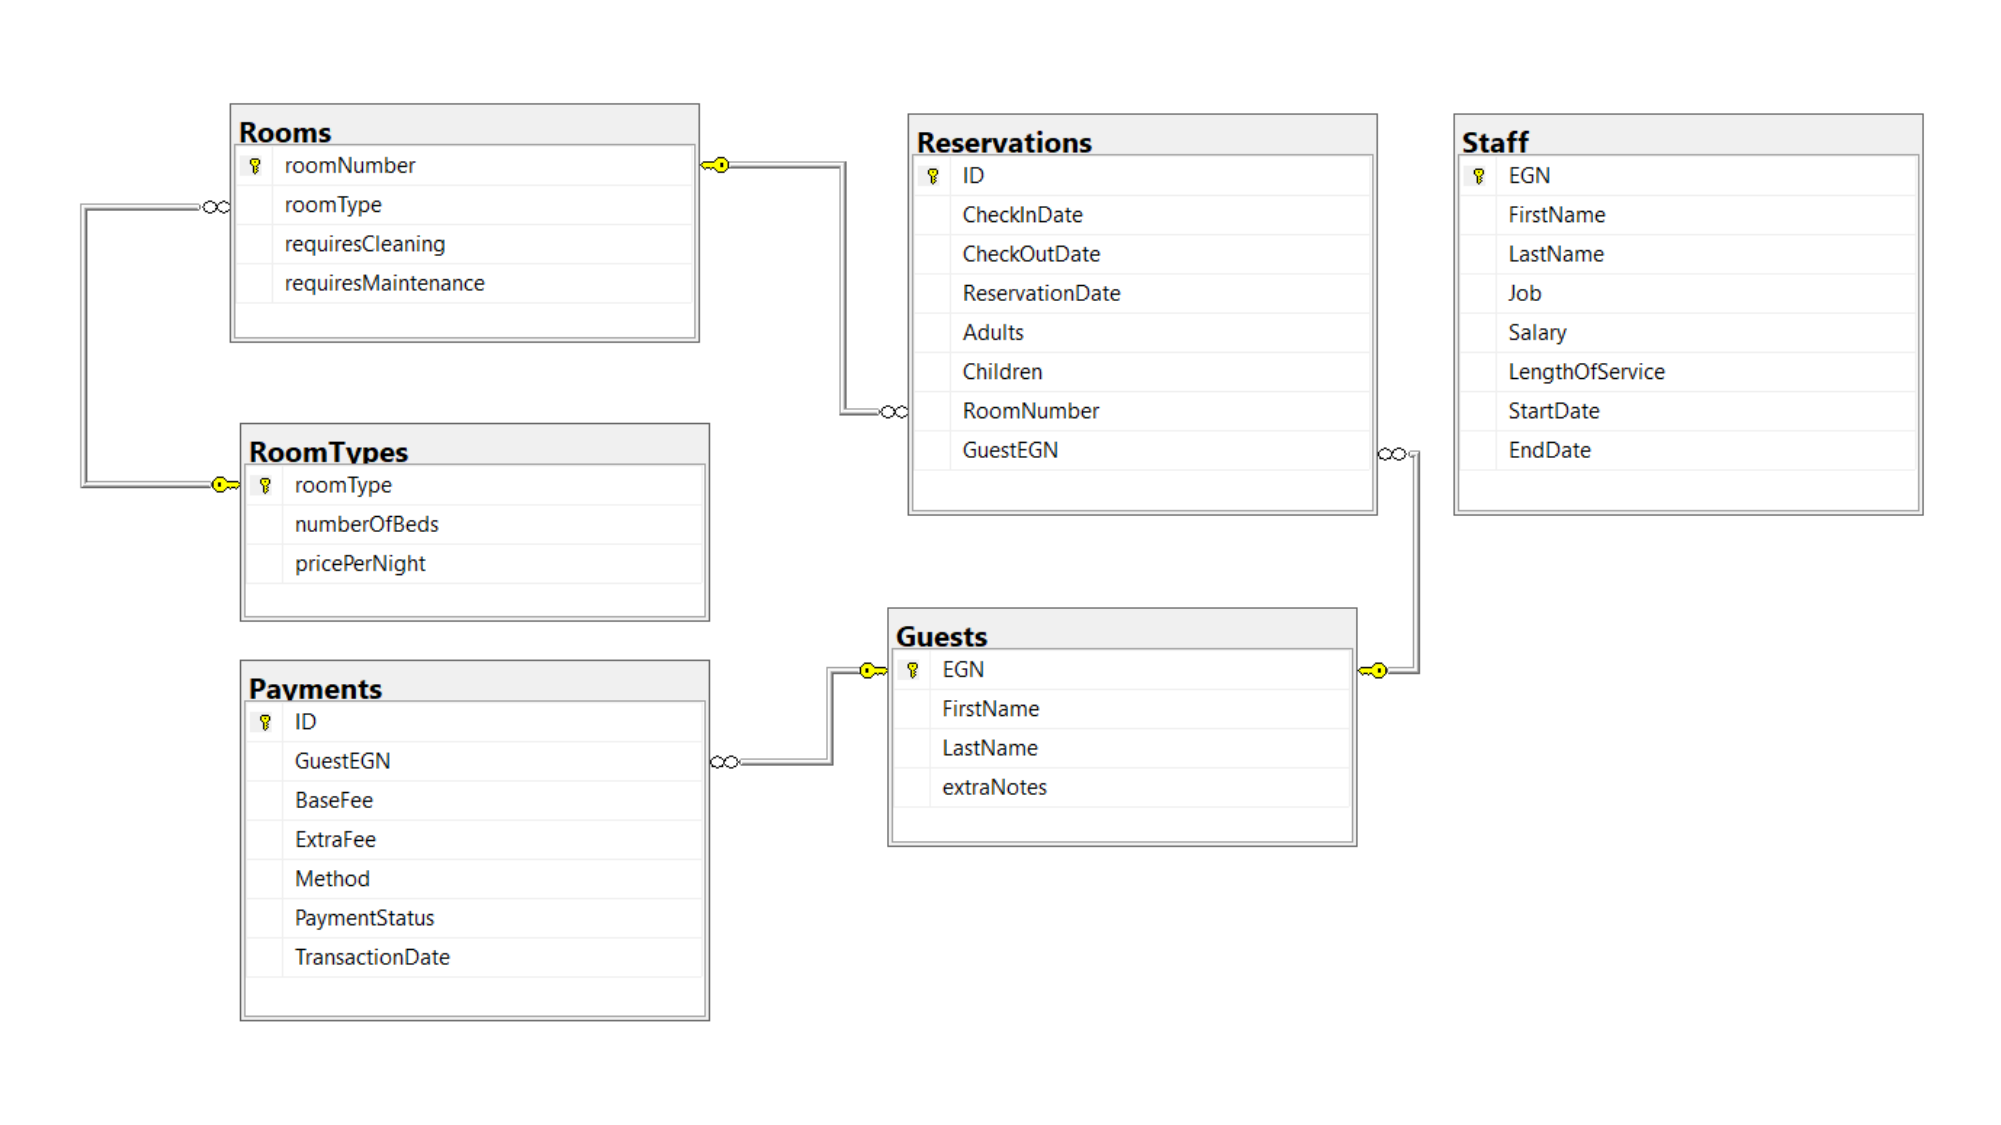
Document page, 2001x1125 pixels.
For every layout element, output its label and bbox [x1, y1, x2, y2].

picture [60, 70, 1940, 1055]
